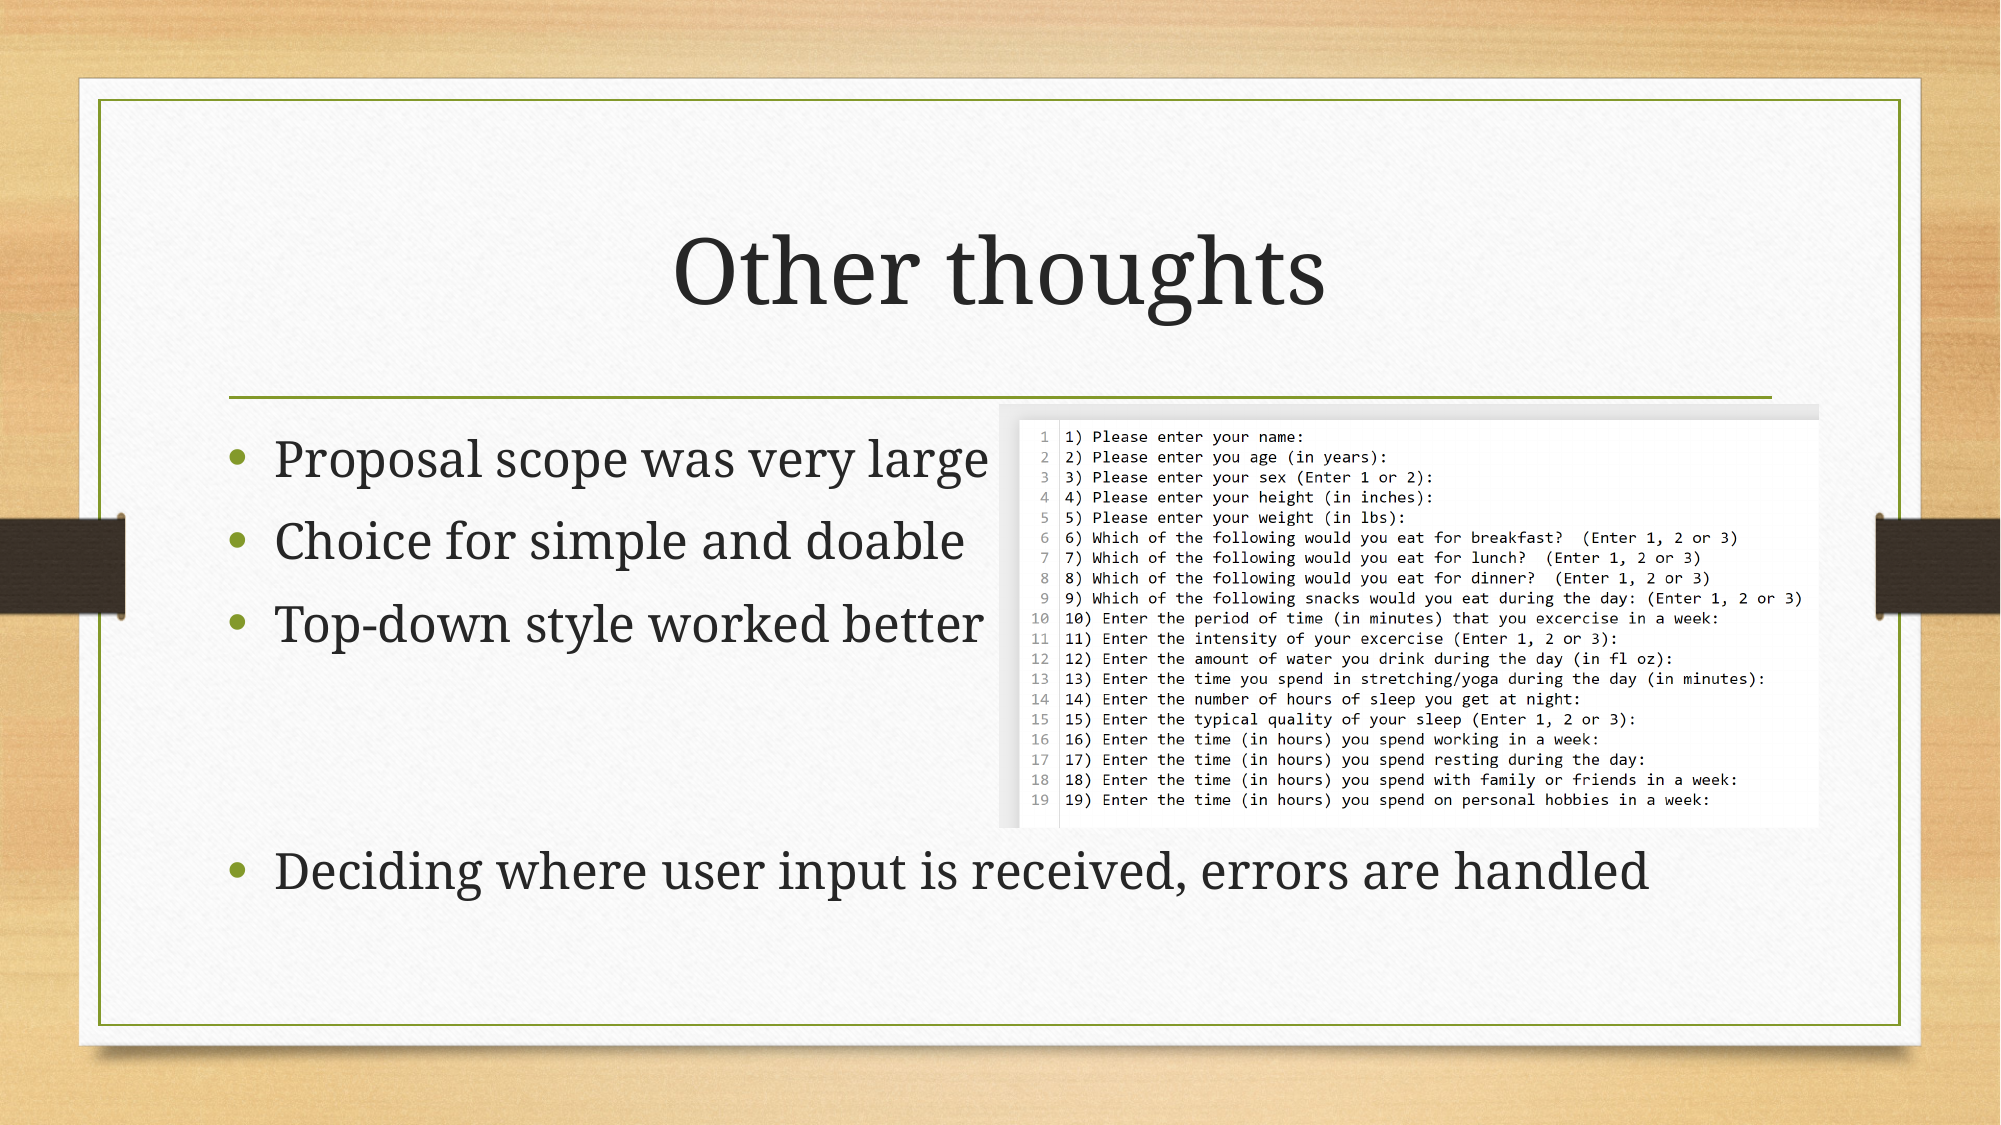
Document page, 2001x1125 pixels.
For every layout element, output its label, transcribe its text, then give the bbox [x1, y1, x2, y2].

picture [0, 0, 2001, 1125]
title Other thoughts [212, 161, 1788, 375]
list Proposal scope was very large Choice for simple and doable Top-down style worked better Deciding where user input is received, errors are handled [212, 419, 1788, 1027]
